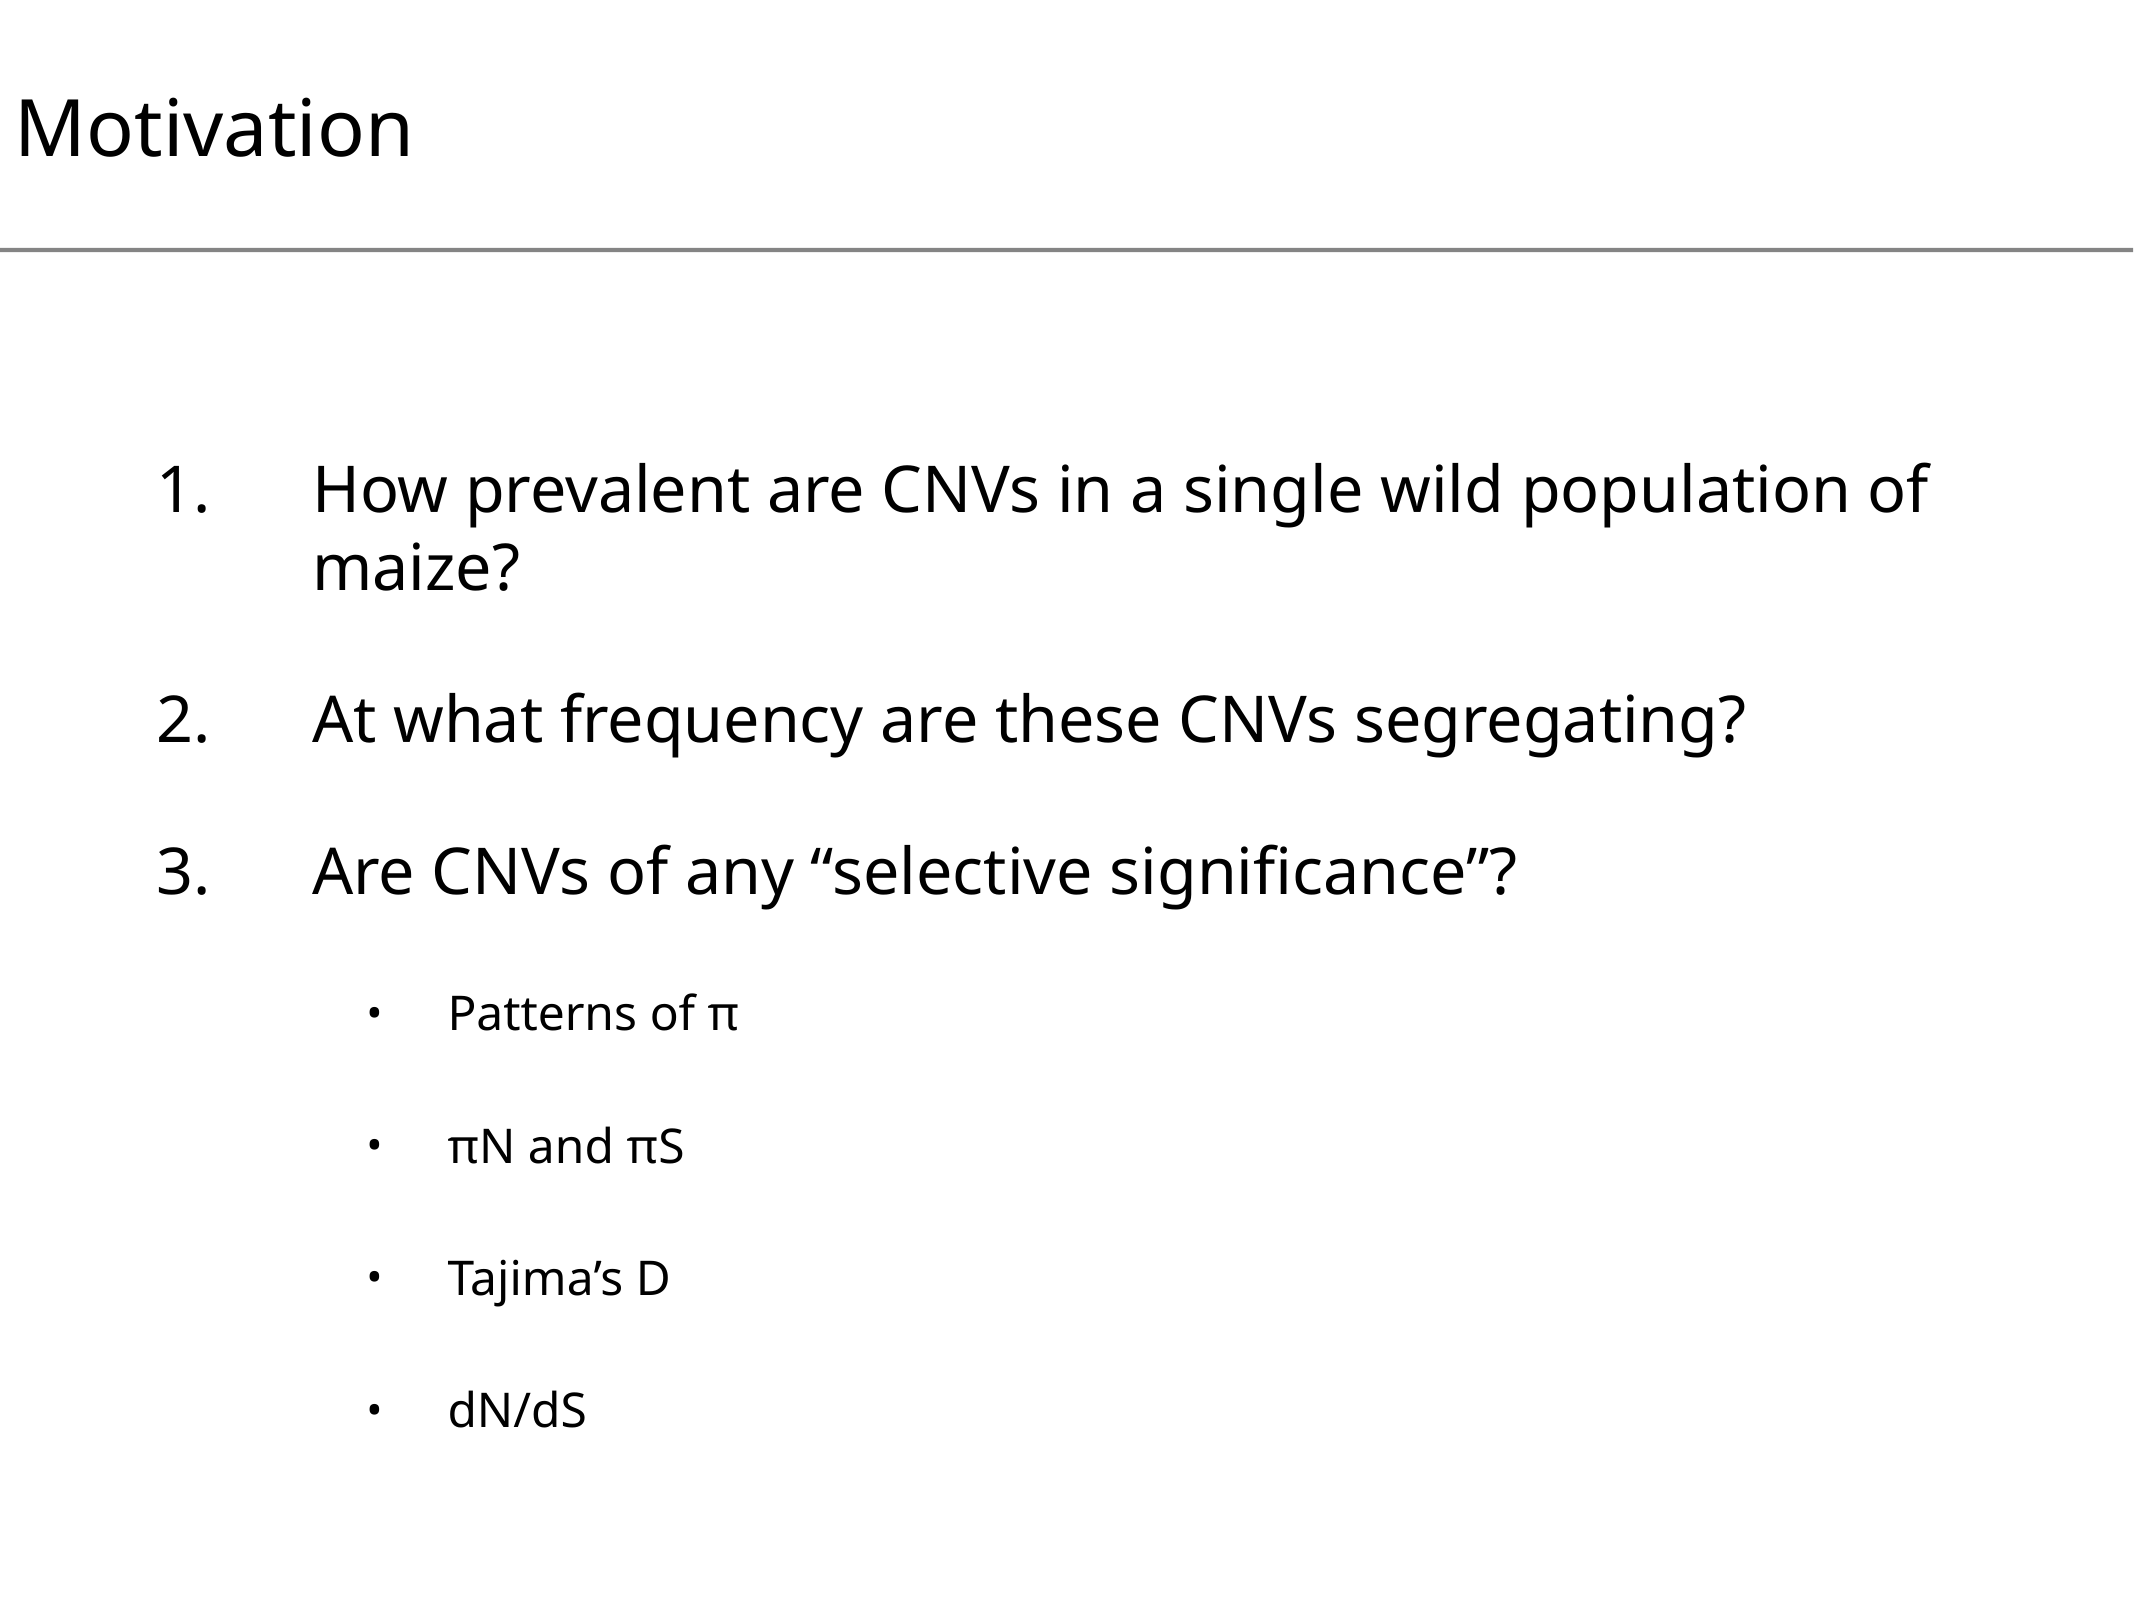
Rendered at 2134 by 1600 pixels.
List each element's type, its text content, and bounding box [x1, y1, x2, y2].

title Motivation [14, 0, 1836, 303]
list How prevalent are CNVs in a single wild population of maize? At what frequency are these CNVs segregating? Are CNVs of any “selective significance”? Patterns of π πN and πS Tajima’s D dN/dS [155, 426, 1978, 1459]
